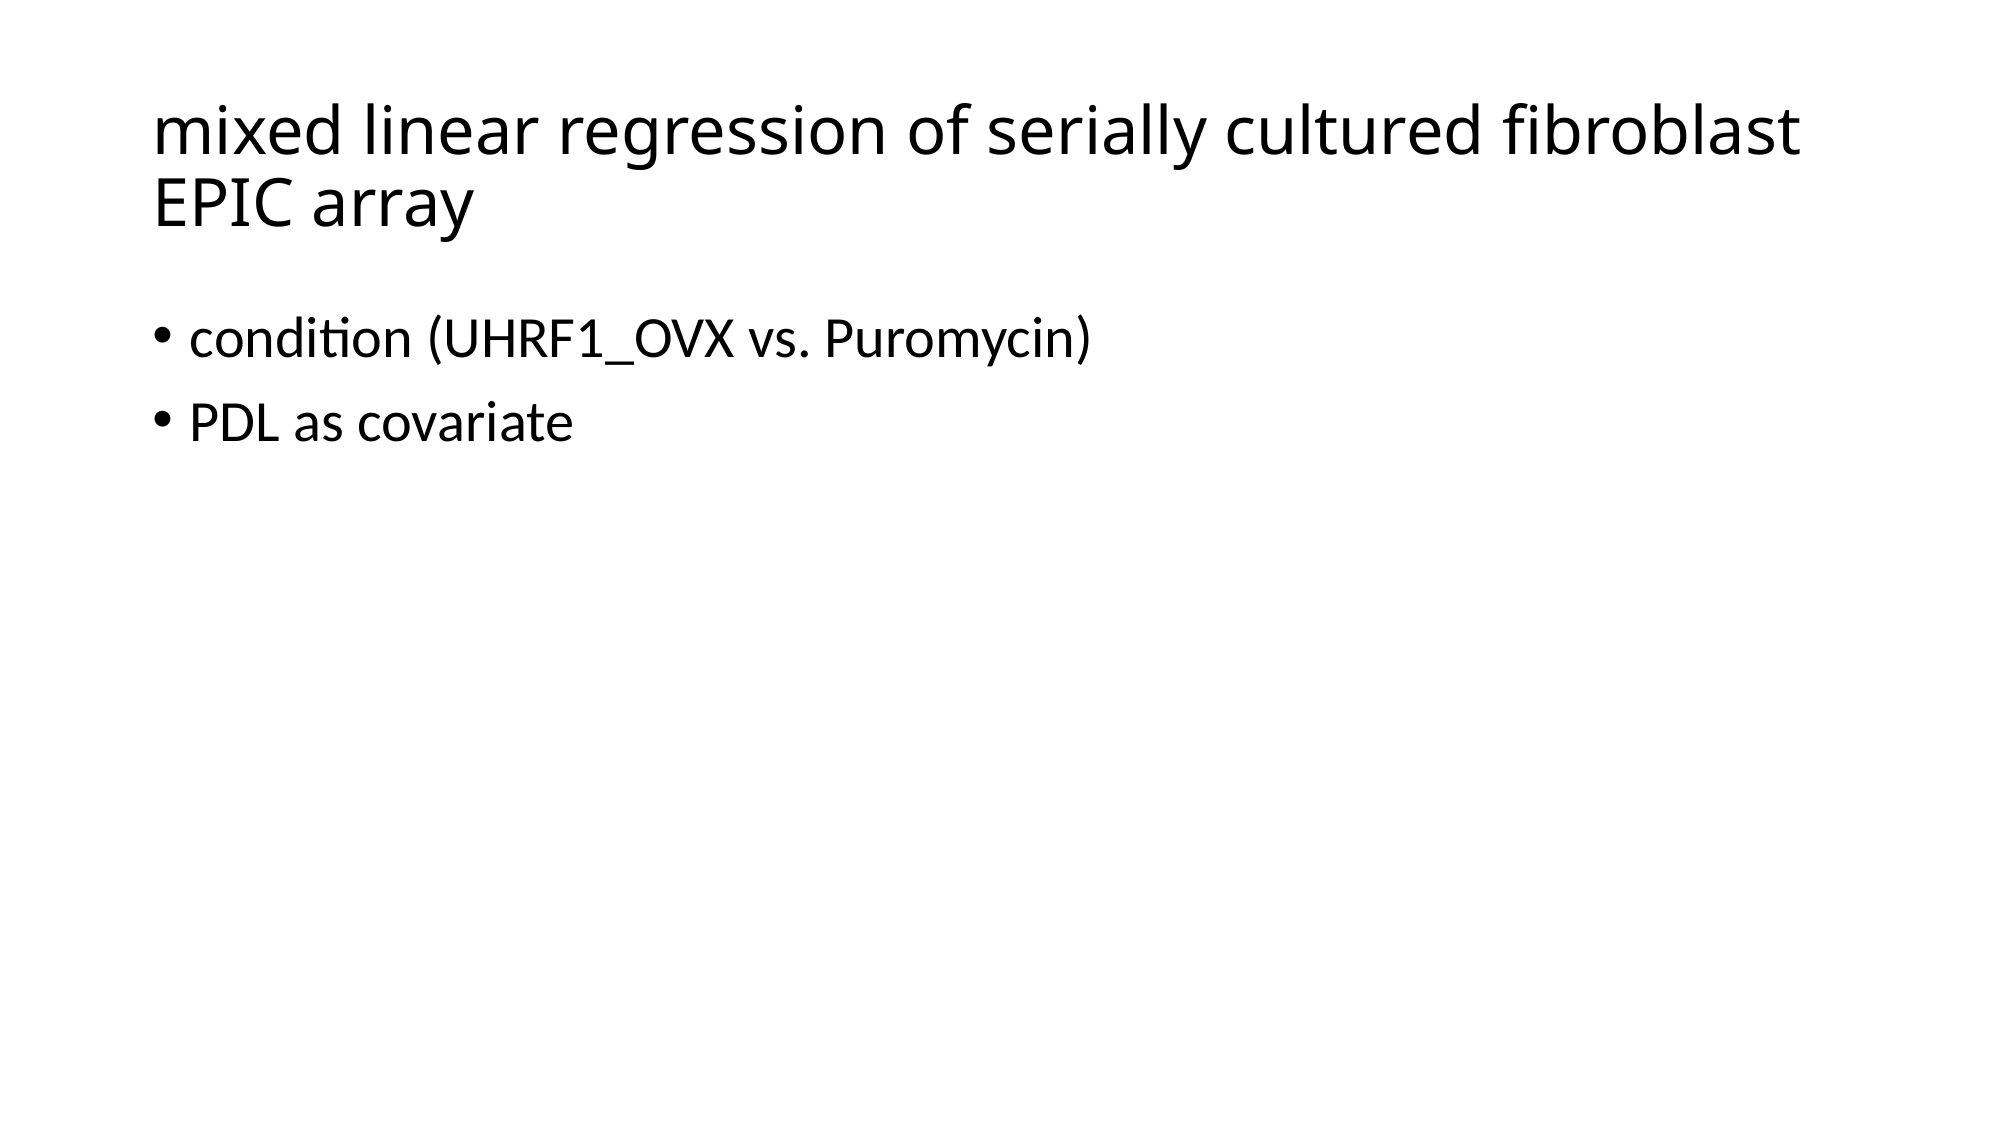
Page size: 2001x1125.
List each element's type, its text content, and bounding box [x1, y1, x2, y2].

list condition (UHRF1_OVX vs. Puromycin) PDL as covariate [137, 299, 1863, 1014]
title mixed linear regression of serially cultured fibroblast EPIC array [137, 59, 1863, 278]
